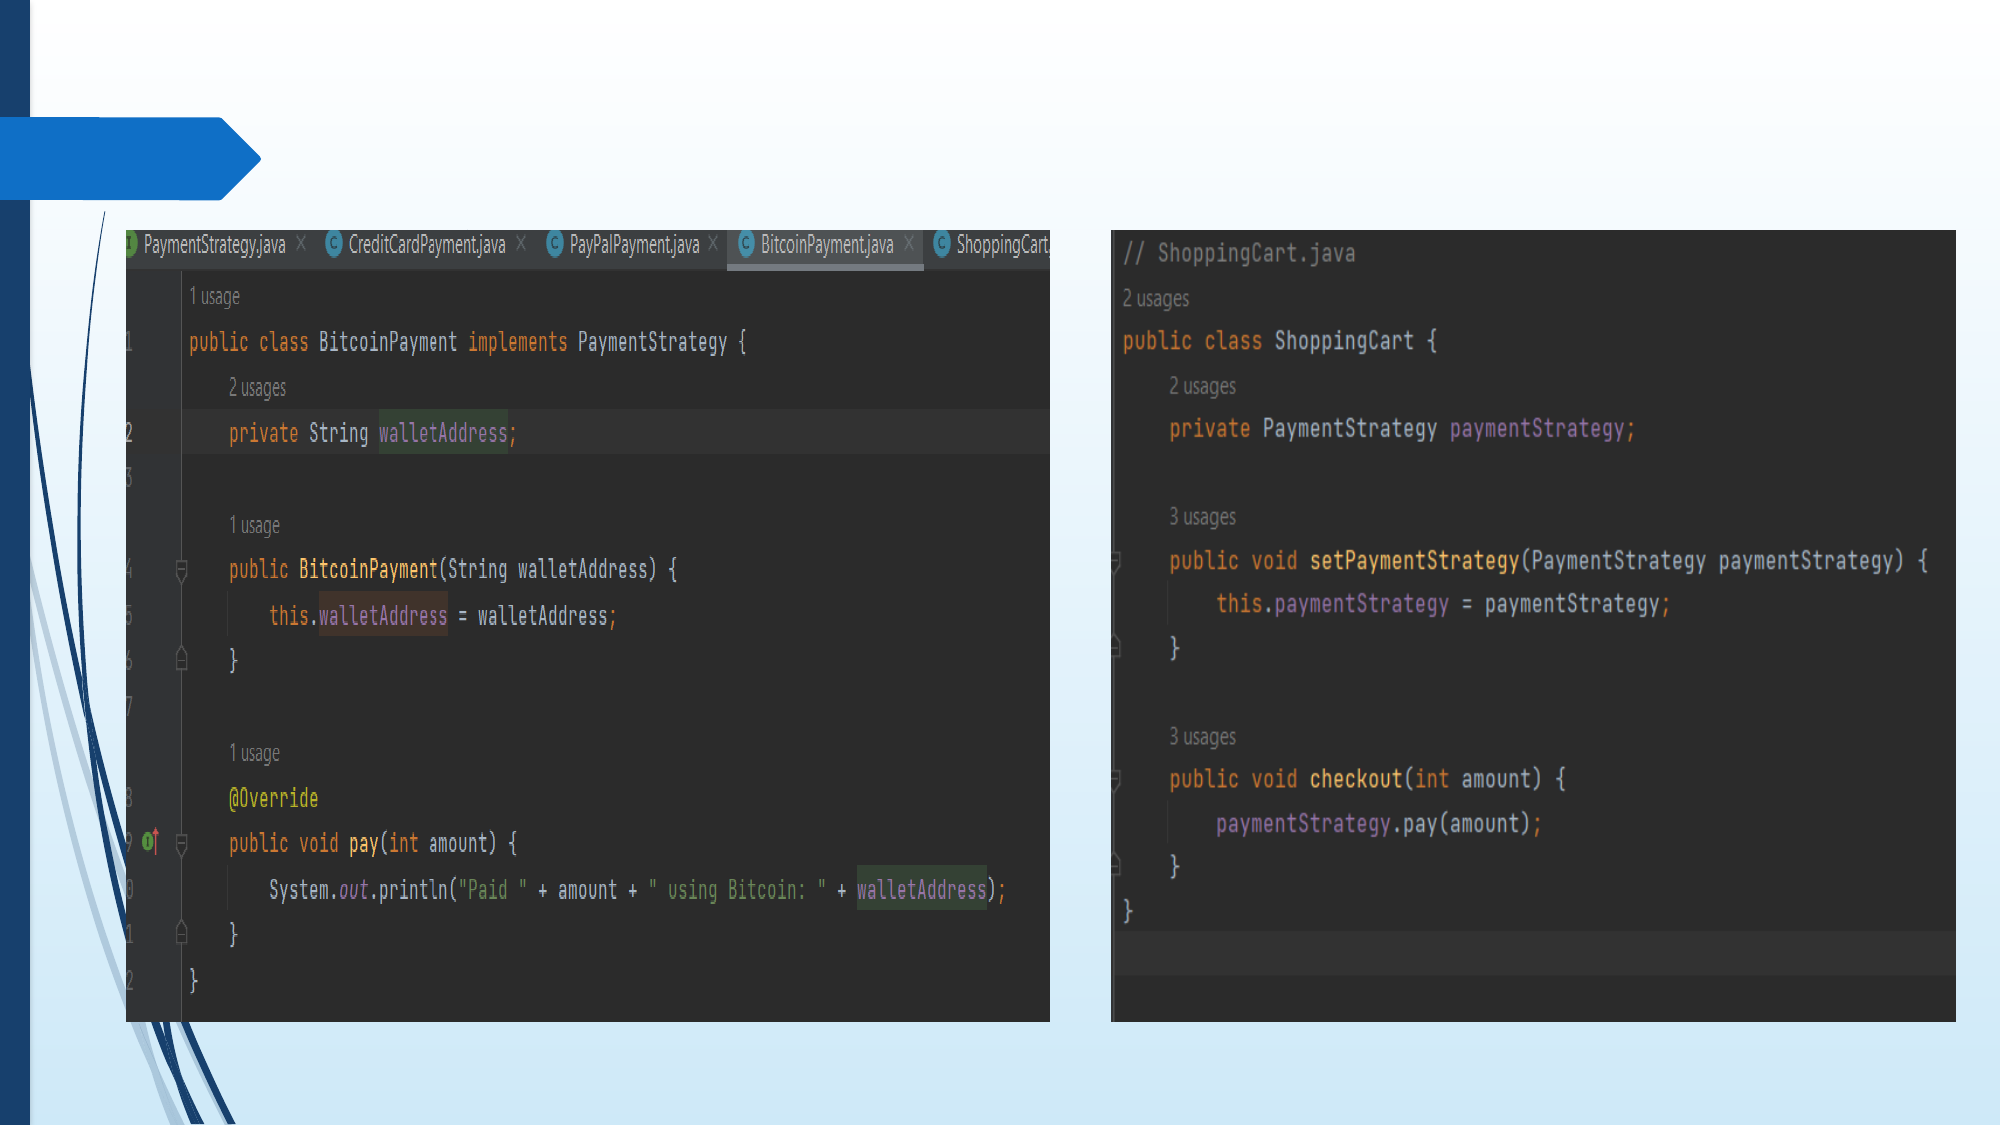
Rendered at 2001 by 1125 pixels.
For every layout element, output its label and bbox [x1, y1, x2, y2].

picture [126, 230, 1051, 1023]
picture [1111, 230, 1957, 1023]
